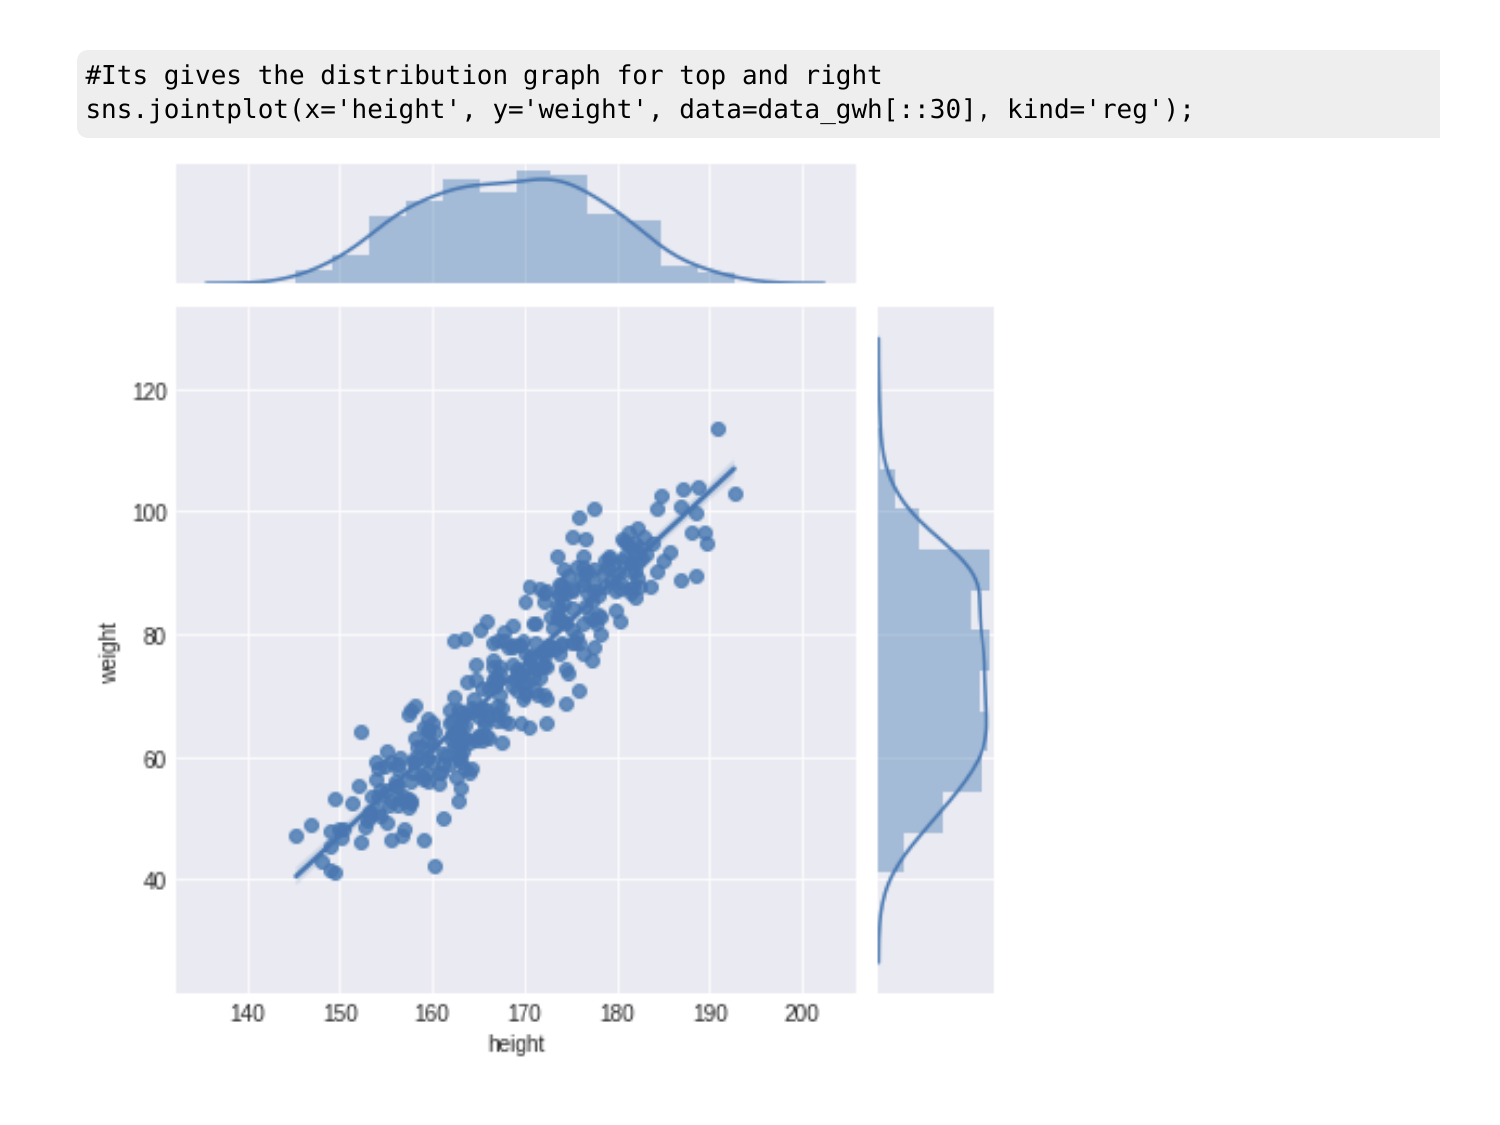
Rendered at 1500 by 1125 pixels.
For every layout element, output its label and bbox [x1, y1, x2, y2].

picture [66, 44, 1441, 1093]
